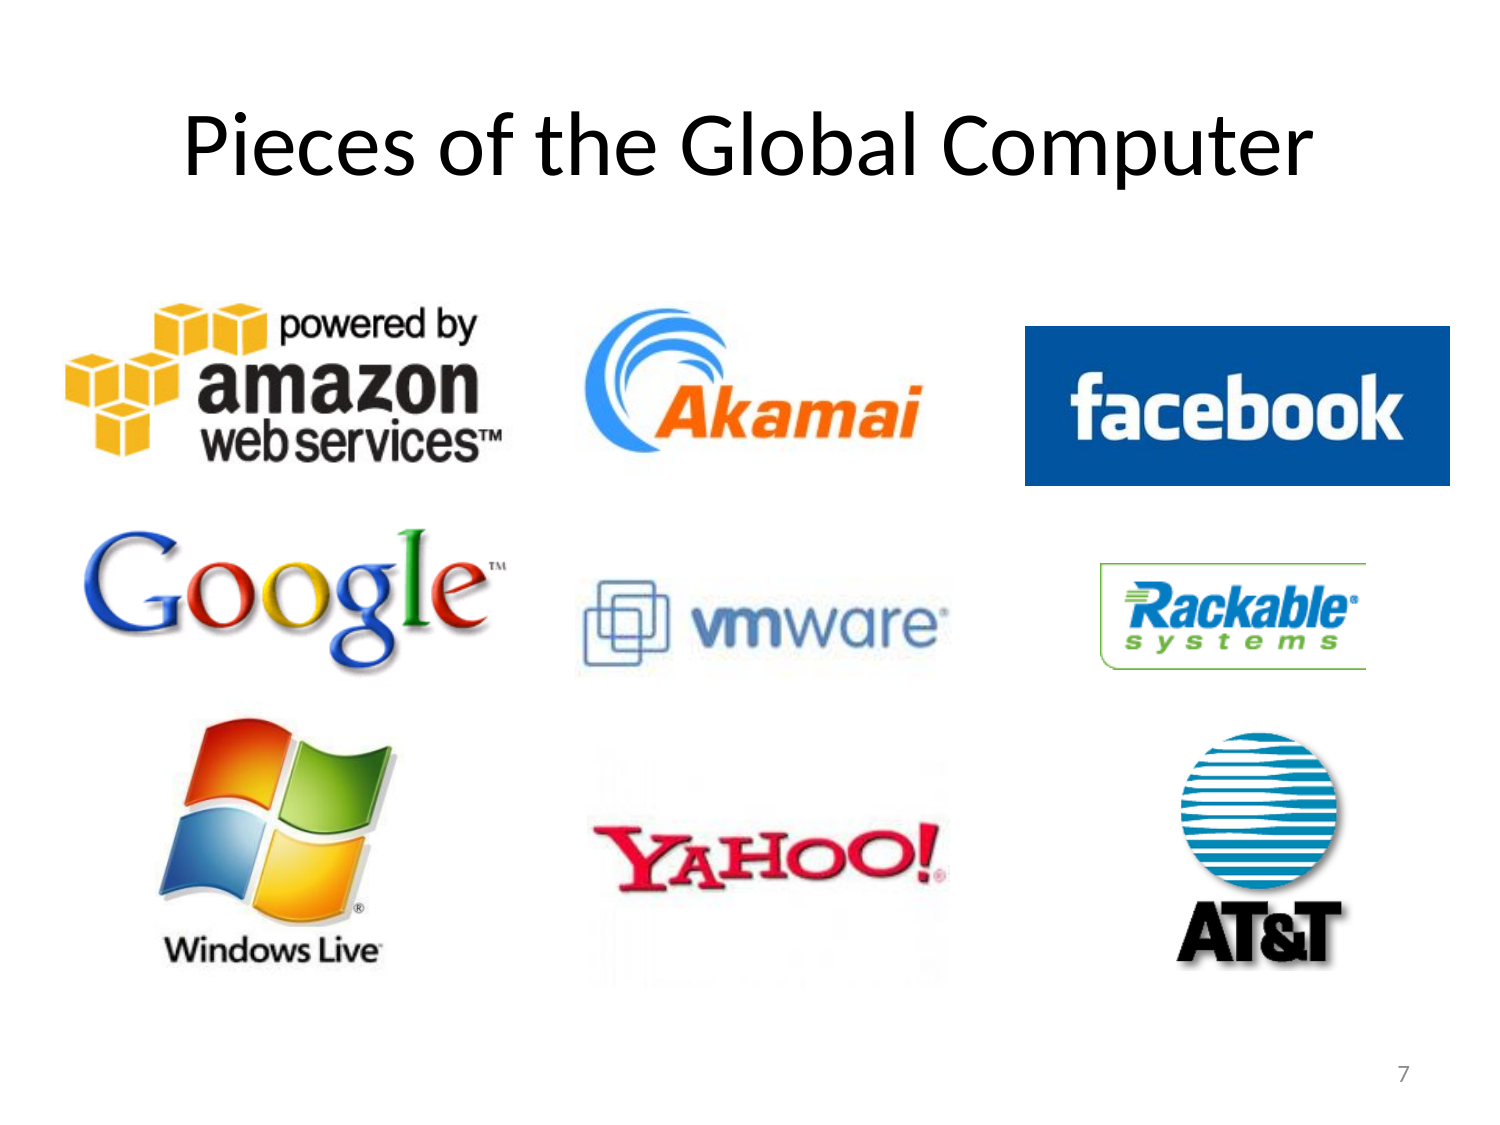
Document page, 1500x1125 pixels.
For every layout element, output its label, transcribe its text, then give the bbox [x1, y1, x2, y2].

picture [1099, 563, 1366, 671]
picture [574, 300, 951, 478]
slide_number 7 [1074, 1042, 1425, 1103]
picture [574, 513, 954, 988]
picture [49, 500, 541, 688]
picture [137, 701, 416, 979]
title Pieces of the Global Computer [75, 45, 1425, 233]
picture [1124, 725, 1394, 971]
picture [49, 288, 519, 480]
picture [1024, 326, 1451, 486]
